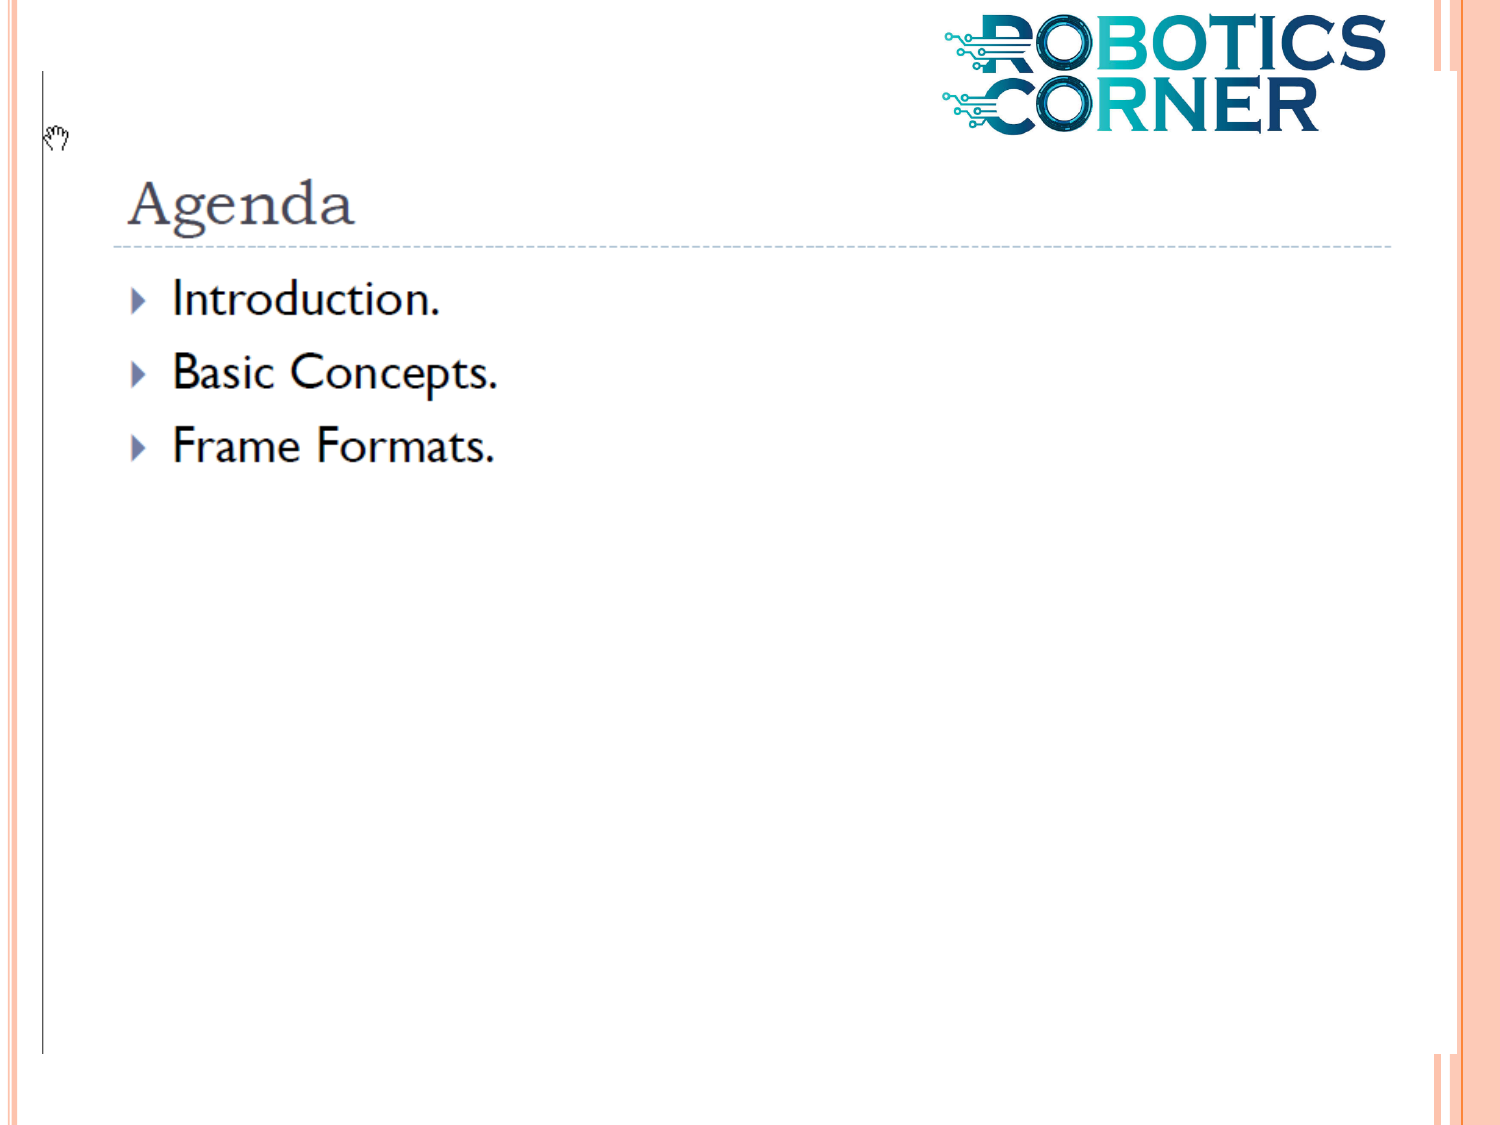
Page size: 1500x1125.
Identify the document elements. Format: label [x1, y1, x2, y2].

picture [42, 12, 1458, 1054]
